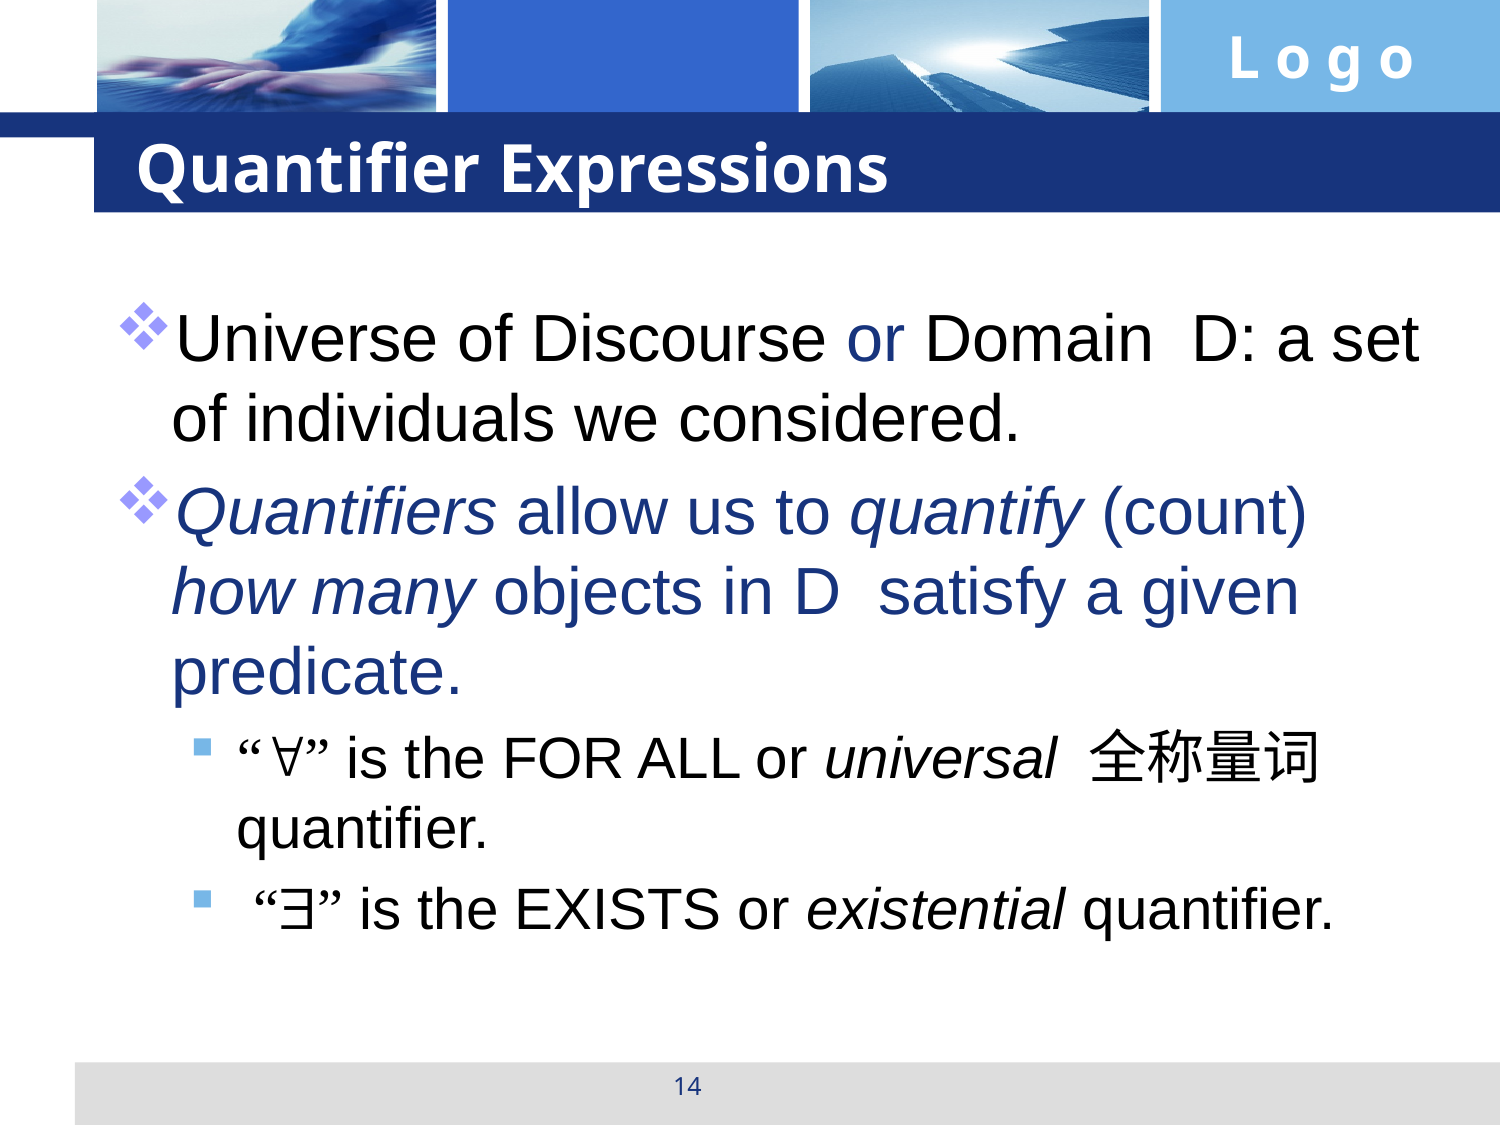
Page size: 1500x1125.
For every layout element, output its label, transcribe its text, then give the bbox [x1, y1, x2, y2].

list Universe of Discourse or Domain D: a set of individuals we considered. Quantifiers allow us to quantify (count) how many objects in D satisfy a given predicate. “” is the FOR ALL or universal 全称量词quantifier. “” is the EXISTS or existential quantifier. [99, 287, 1450, 988]
slide_number 14 [512, 1062, 863, 1116]
picture [97, 0, 437, 112]
title Quantifier Expressions [120, 120, 1400, 213]
picture [810, 0, 1150, 112]
